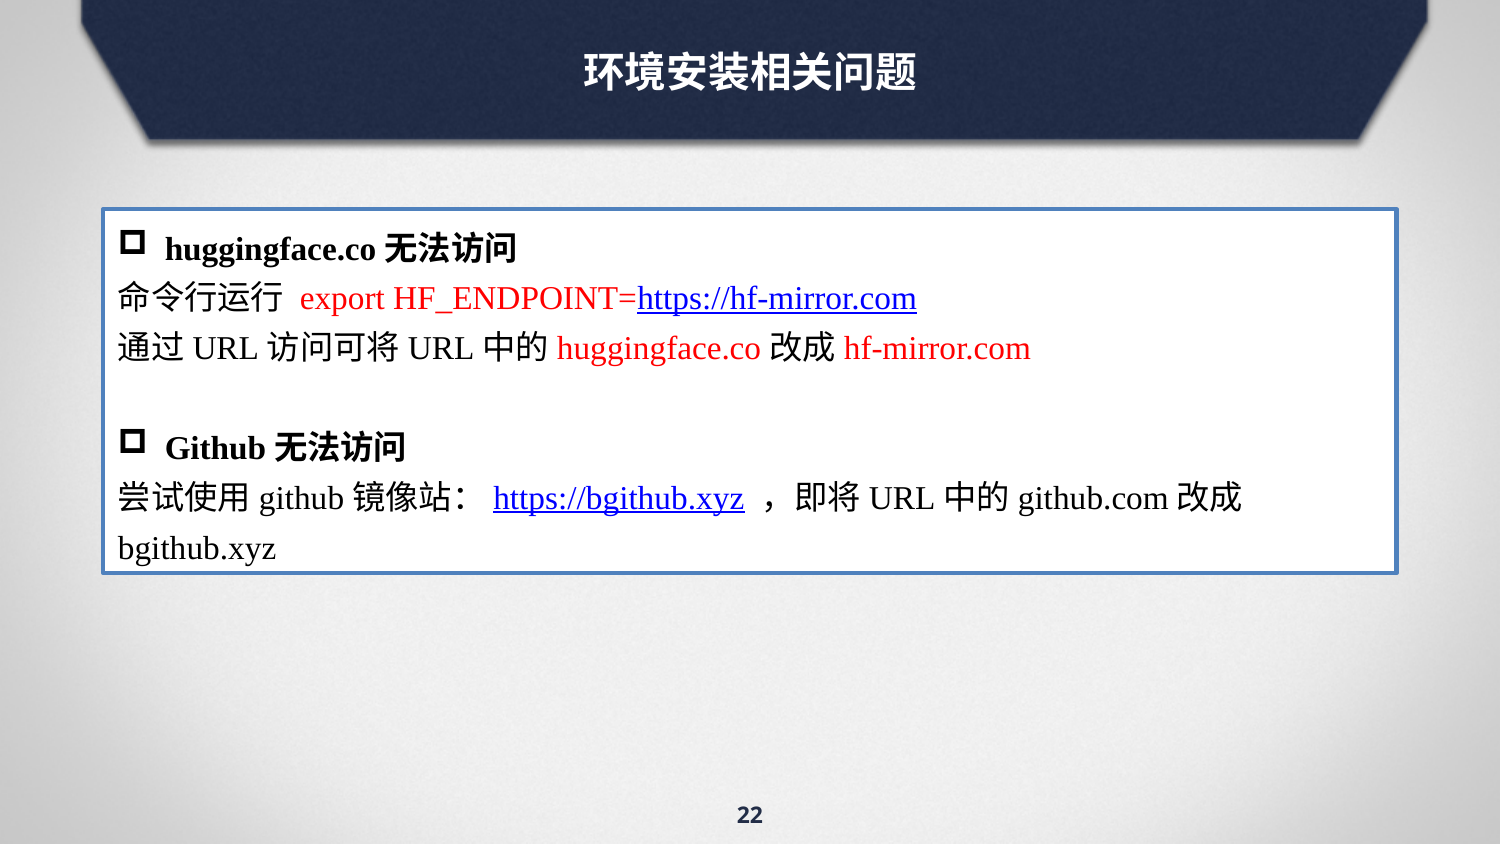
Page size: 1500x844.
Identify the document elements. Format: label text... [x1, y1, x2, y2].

slide_number 22 [575, 792, 925, 836]
list 环境安装相关问题 [112, 51, 1388, 97]
text_box huggingface.co无法访问 命令行运行 export HF_ENDPOINT=https://hf-mirror.com 通过URL访问可将URL中的huggingface.co改成hf-mirror.com Github无法访问 尝试使用github镜像站：https://bgithub.xyz ，即将URL中的github.com改成bgithub.xyz [101, 207, 1399, 575]
picture [0, 0, 1500, 844]
